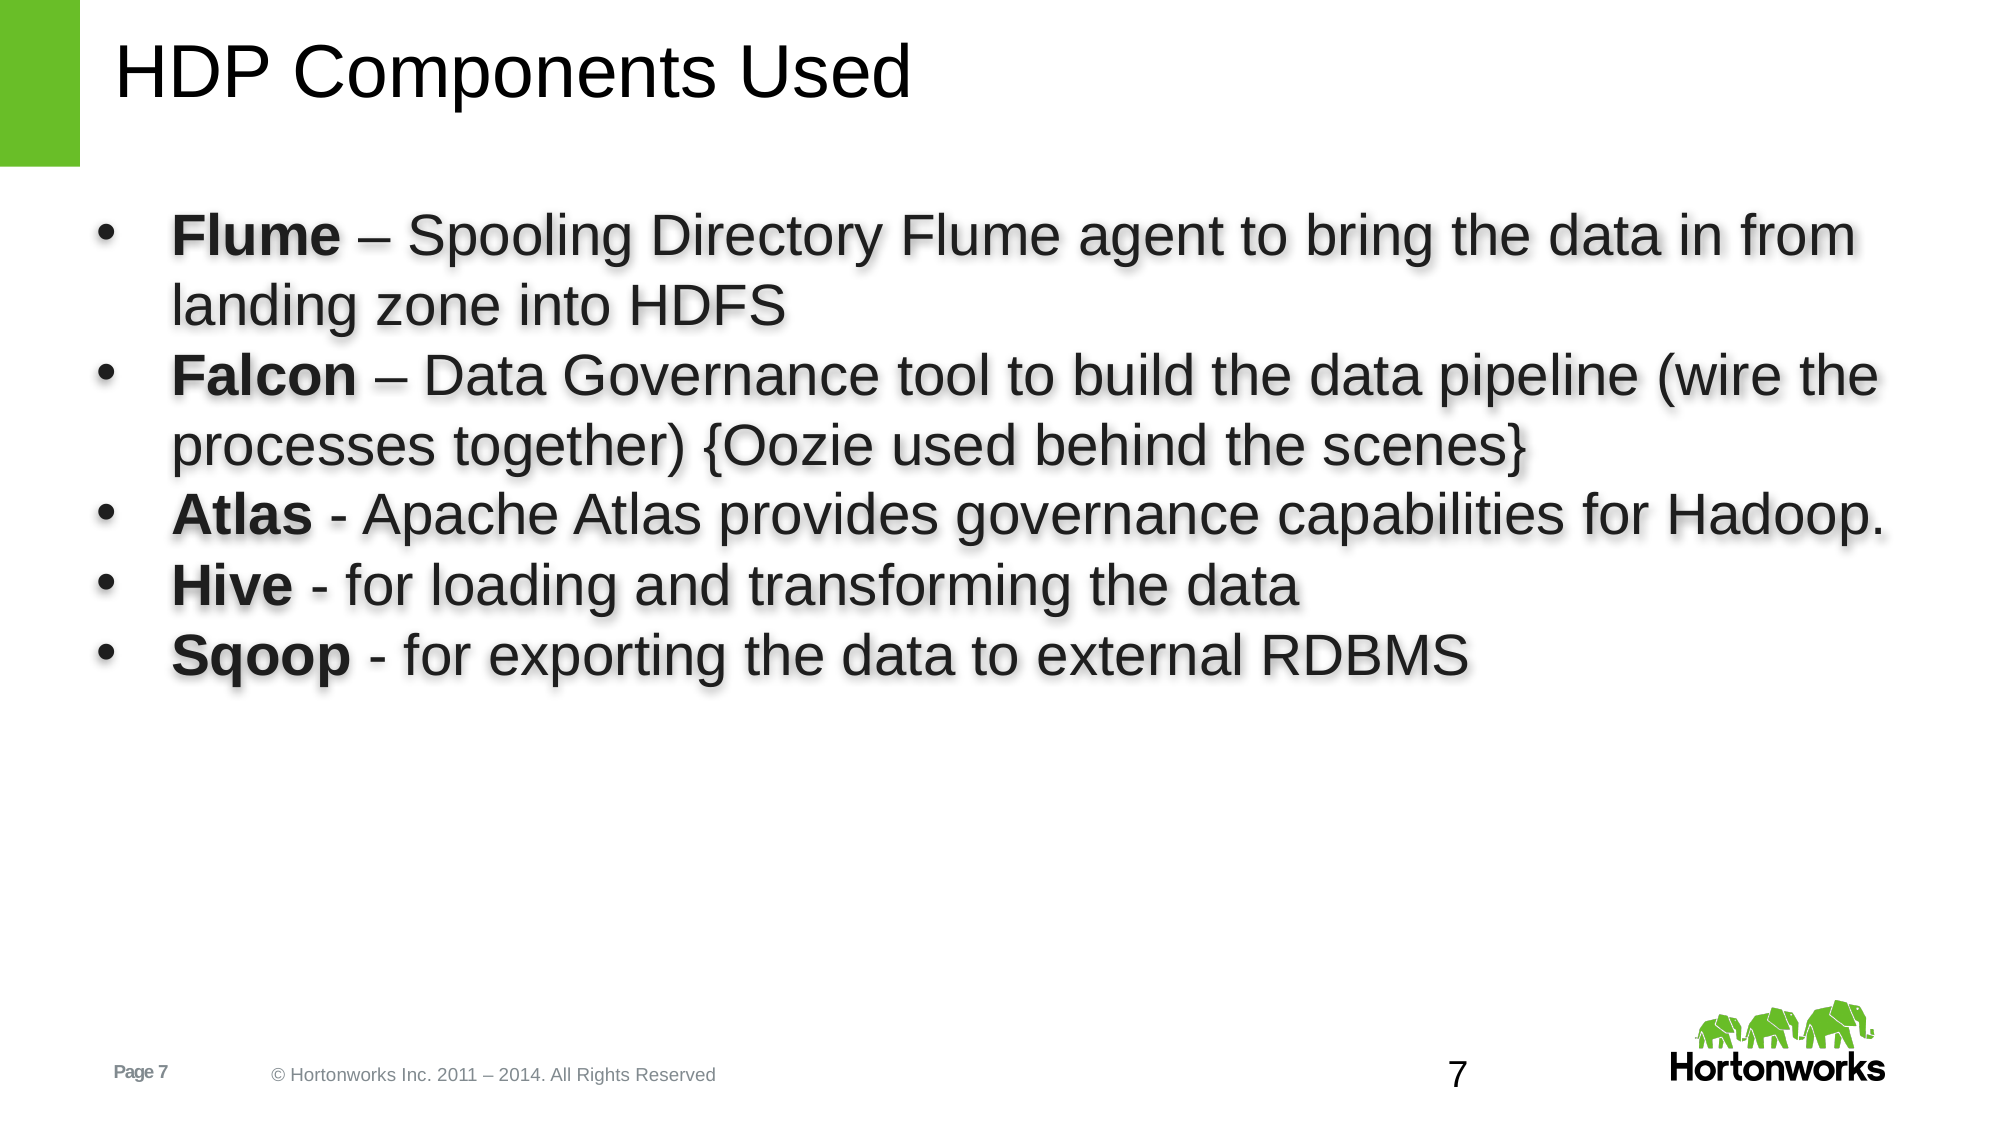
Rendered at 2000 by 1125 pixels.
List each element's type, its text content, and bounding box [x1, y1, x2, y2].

text_box Flume – Spooling Directory Flume agent to bring the data in from landing zone into HDFS Falcon – Data Governance tool to build the data pipeline (wire the processes together) {Oozie used behind the scenes} Atlas - Apache Atlas provides governance capabilities for Hadoop. Hive - for loading and transforming the data Sqoop - for exporting the data to external RDBMS [80, 181, 1937, 1002]
slide_number 7 [1432, 1042, 1900, 1103]
picture [1671, 1002, 1885, 1042]
text_box HDP Components Used [99, 15, 1900, 181]
